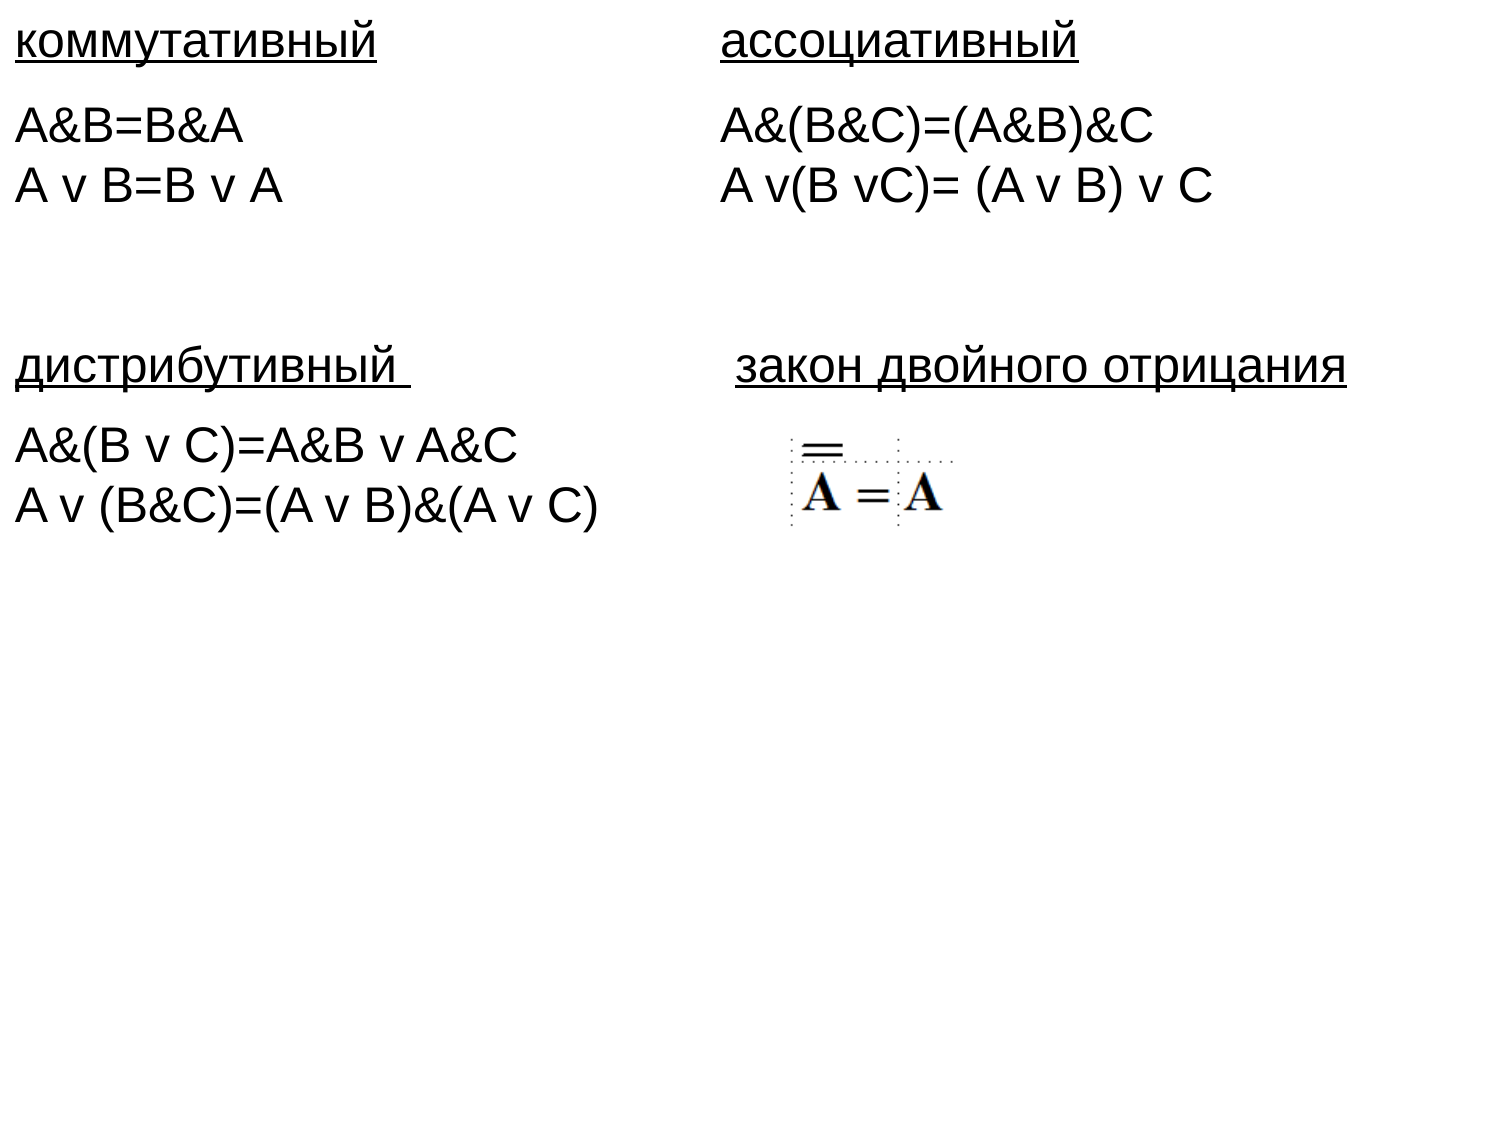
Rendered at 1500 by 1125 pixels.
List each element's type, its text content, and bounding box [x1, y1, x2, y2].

picture [784, 433, 960, 535]
text_box ассоциативный A&(B&C)=(A&B)&C A v(B vC)= (A v B) v C [705, 0, 1285, 220]
text_box дистрибутивный A&(B v C)=A&B v A&C A v (B&C)=(A v B)&(A v C) [0, 324, 661, 540]
text_box коммутативный A&B=B&A A v B=B v A [0, 0, 424, 220]
text_box закон двойного отрицания [720, 324, 1478, 520]
